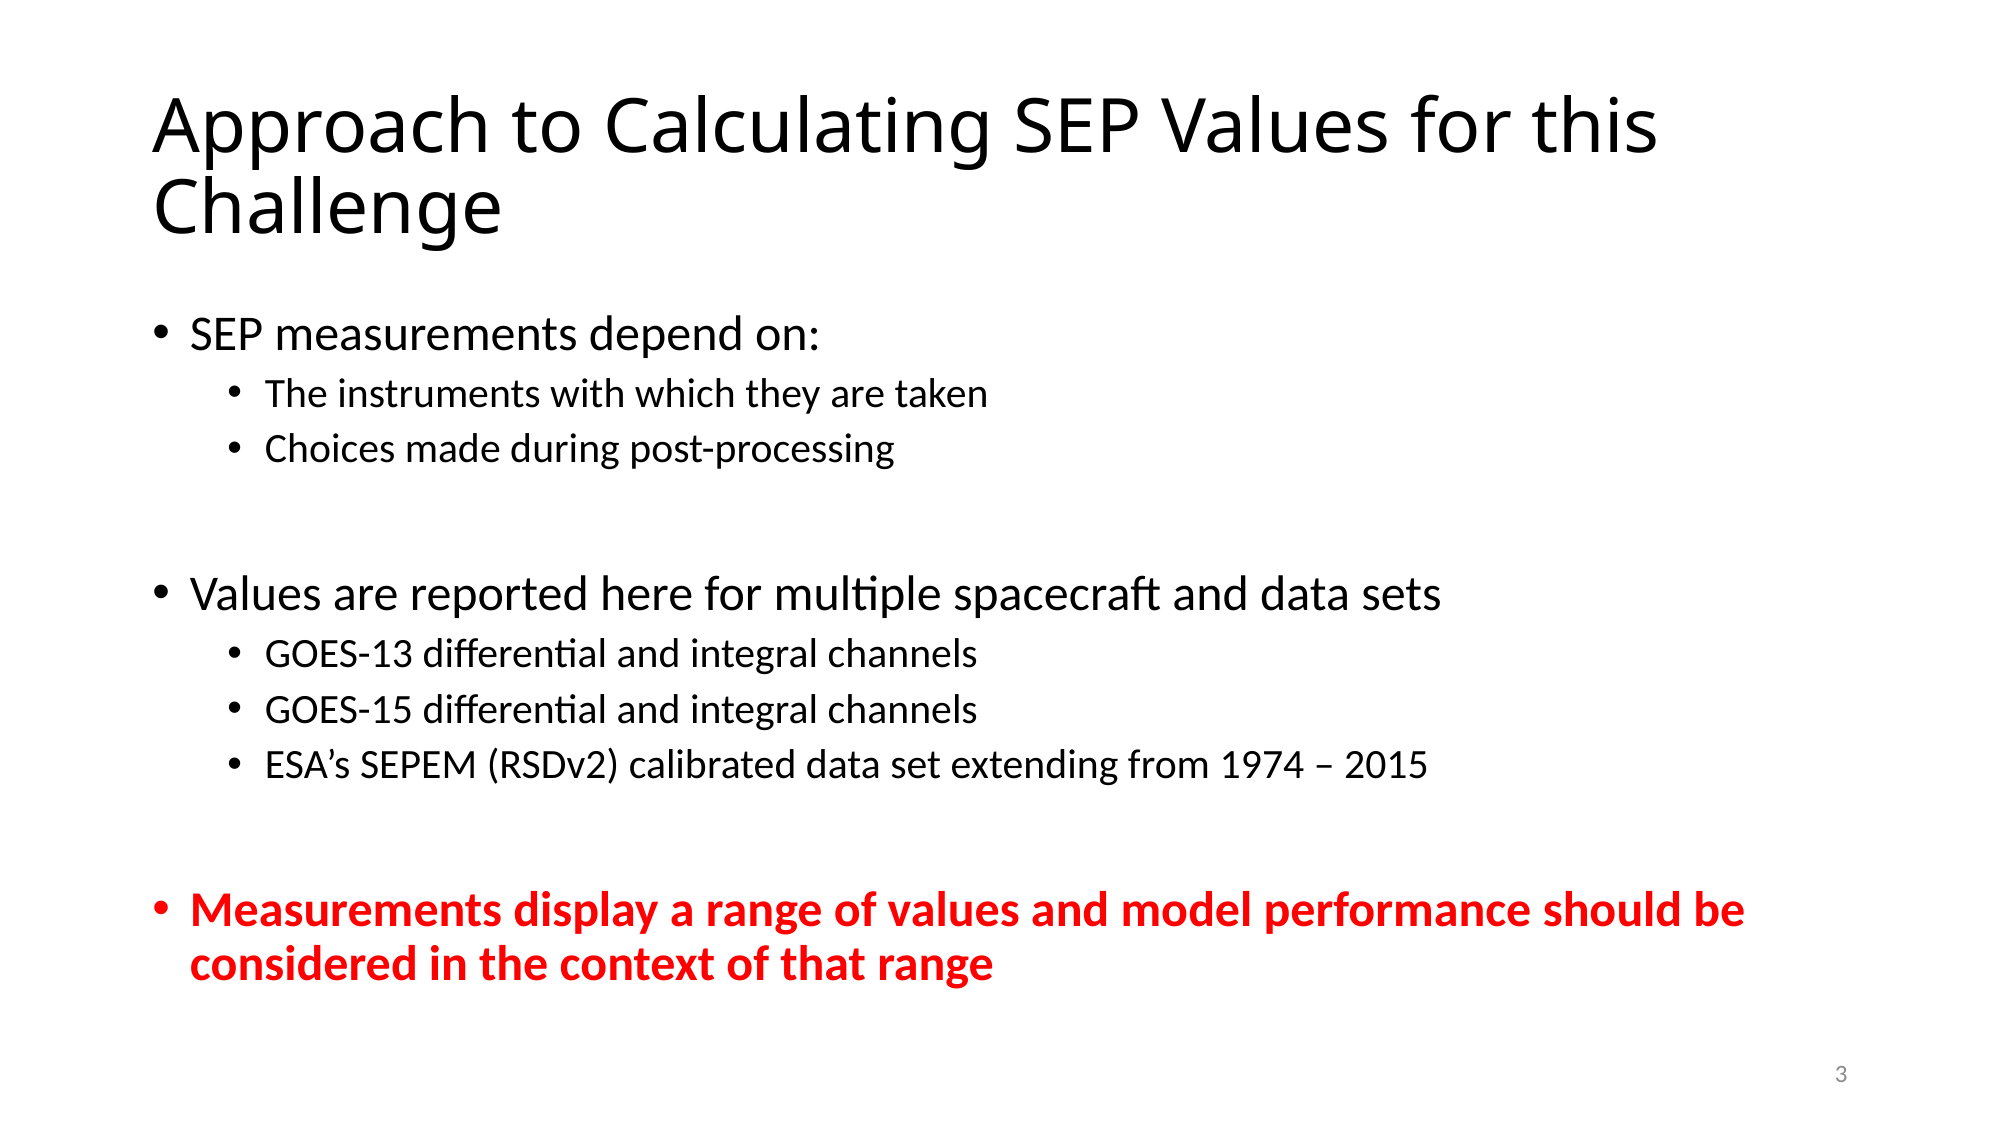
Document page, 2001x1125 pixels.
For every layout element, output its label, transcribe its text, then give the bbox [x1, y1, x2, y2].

list SEP measurements depend on: The instruments with which they are taken Choices made during post-processing Values are reported here for multiple spacecraft and data sets GOES-13 differential and integral channels GOES-15 differential and integral channels ESA’s SEPEM (RSDv2) calibrated data set extending from 1974 – 2015 Measurements display a range of values and model performance should be considered in the context of that range [137, 299, 1863, 1104]
title Approach to Calculating SEP Values for this Challenge [137, 59, 1863, 278]
slide_number 3 [1412, 1042, 1863, 1103]
